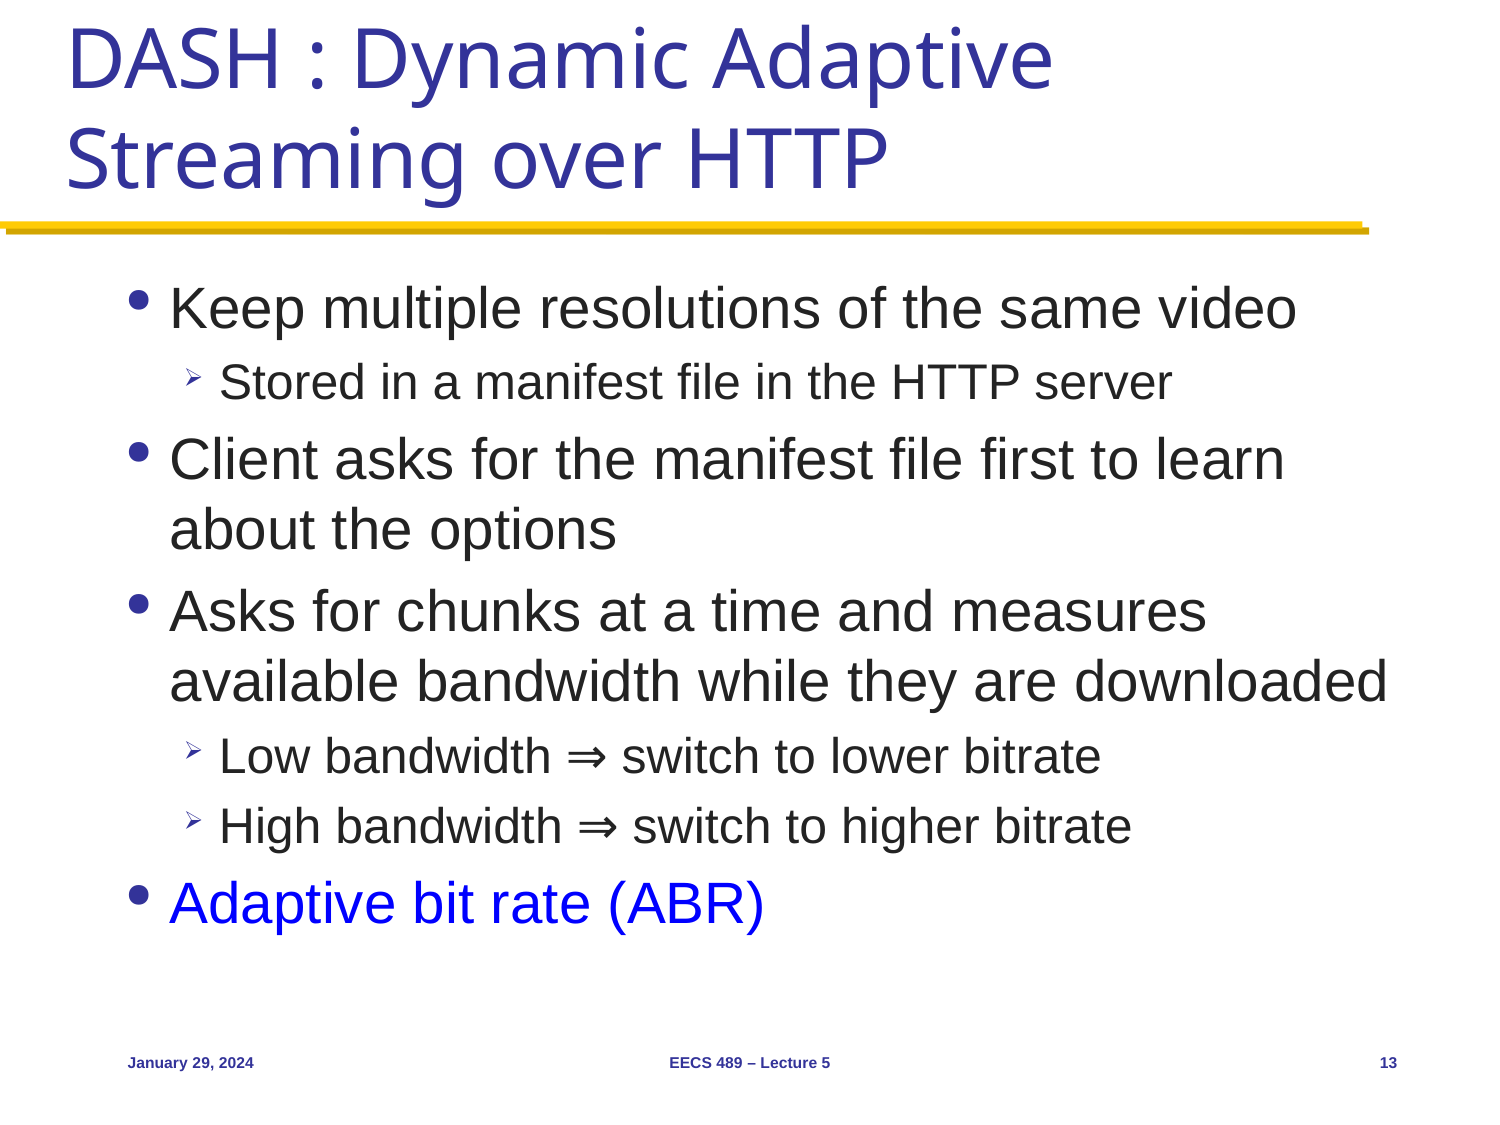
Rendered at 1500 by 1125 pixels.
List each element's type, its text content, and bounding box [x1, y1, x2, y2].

footer EECS 489 – Lecture 5 [512, 1024, 988, 1101]
title DASH : Dynamic Adaptive Streaming over HTTP [49, 24, 1451, 213]
slide_number 13 [1312, 1024, 1413, 1101]
list Keep multiple resolutions of the same video Stored in a manifest file in the HTTP server Client asks for the manifest file first to learn about the options Asks for chunks at a time and measures available bandwidth while they are downloaded Low bandwidth ⇒ switch to lower bitrate High bandwidth ⇒ switch to higher bitrate Adaptive bit rate (ABR) [112, 262, 1413, 988]
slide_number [112, 1024, 426, 1101]
